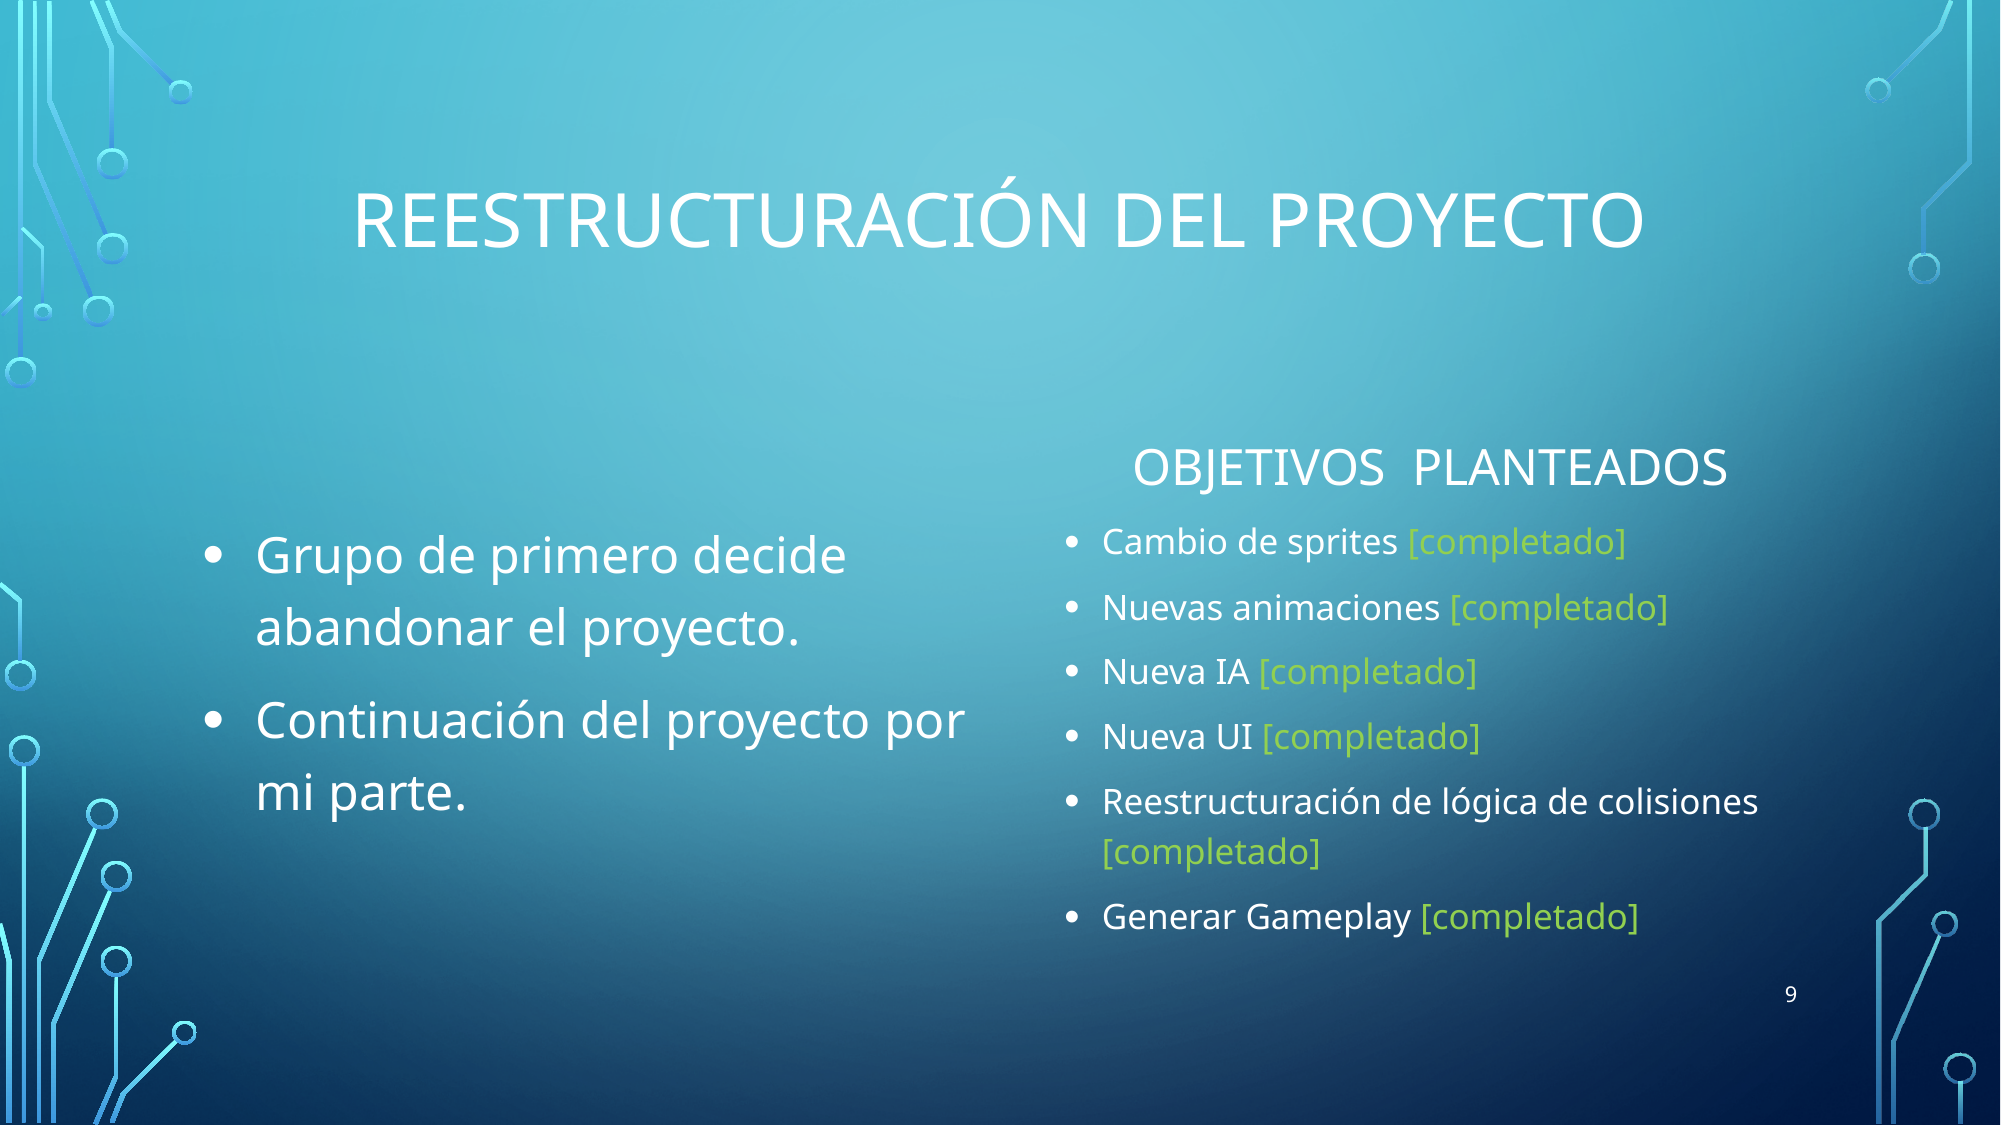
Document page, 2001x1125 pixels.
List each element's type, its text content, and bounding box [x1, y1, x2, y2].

slide_number 9 [1685, 965, 1813, 1025]
list Objetivos planteados [1050, 369, 1813, 504]
title Reestructuración del proyecto [187, 101, 1813, 344]
list Grupo de primero decide abandonar el proyecto. Continuación del proyecto por mi parte. [187, 504, 988, 950]
list Cambio de sprites [completado] Nuevas animaciones [completado] Nueva IA [completado] Nueva UI [completado] Reestructuración de lógica de colisiones [completado] Generar Gameplay [completado] [1049, 504, 1813, 950]
